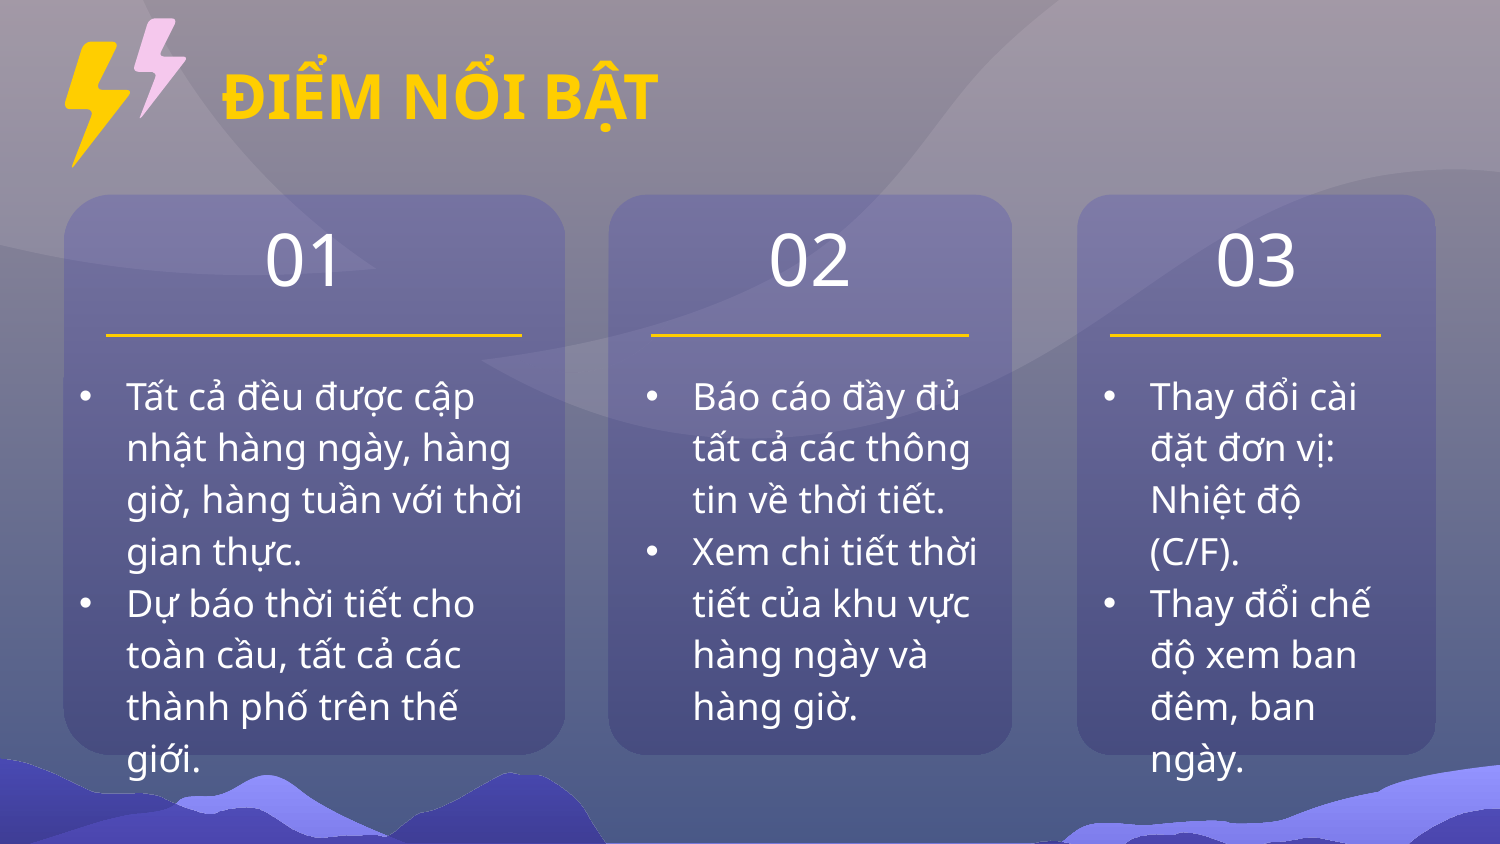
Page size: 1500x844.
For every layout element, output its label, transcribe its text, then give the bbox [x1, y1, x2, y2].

text_box 03 [1190, 233, 1324, 282]
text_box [63, 18, 188, 168]
text_box [608, 194, 1013, 755]
text_box 01 [240, 233, 374, 282]
subtitle Báo cáo đầy đủ tất cả các thông tin về thời tiết. Xem chi tiết thời tiết của khu vực hàng ngày và hàng giờ. [630, 350, 996, 741]
title ĐIỂM NỔI BẬT [206, 41, 709, 111]
text_box [64, 194, 566, 755]
subtitle Tất cả đều được cập nhật hàng ngày, hàng giờ, hàng tuần với thời gian thực. Dự báo thời tiết cho toàn cầu, tất cả các thành phố trên thế giới. [64, 350, 546, 741]
text_box [1077, 194, 1436, 755]
text_box Thay đổi cài đặt đơn vị: Nhiệt độ (C/F). Thay đổi chế độ xem ban đêm, ban ngày. [1088, 350, 1415, 741]
text_box 02 [744, 233, 878, 282]
